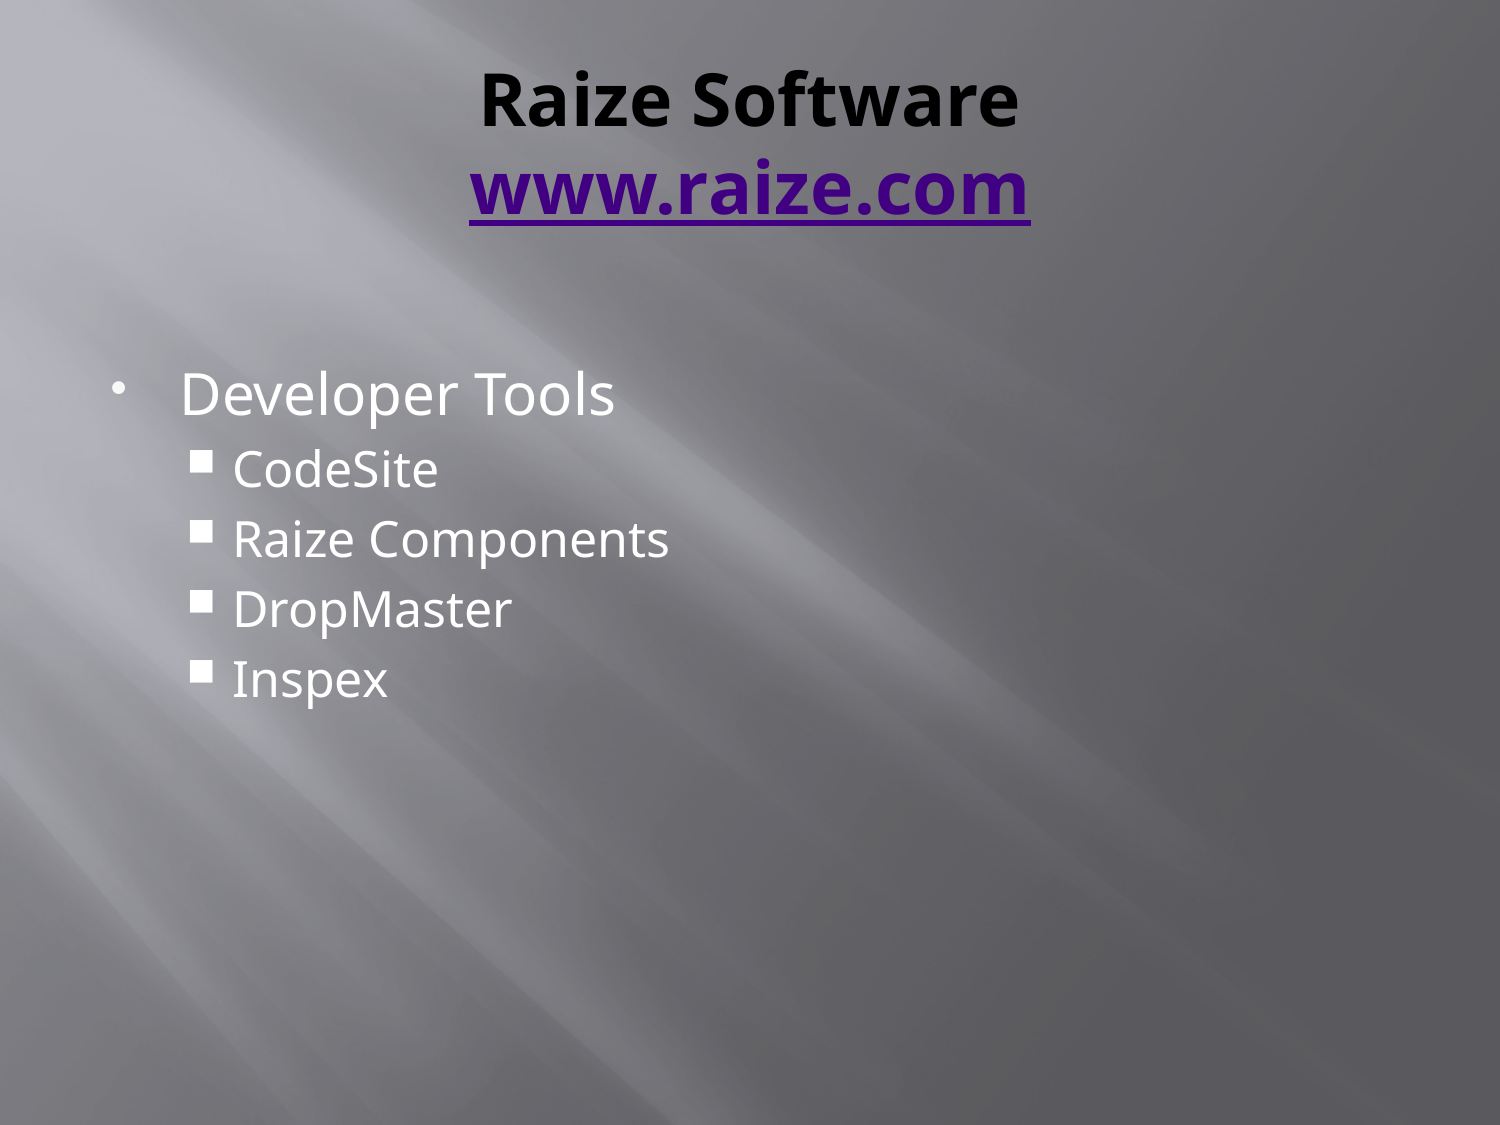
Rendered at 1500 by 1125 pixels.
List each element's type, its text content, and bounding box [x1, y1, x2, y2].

title Raize Software www.raize.com [75, 45, 1425, 338]
list Developer Tools CodeSite Raize Components DropMaster Inspex [75, 350, 1425, 1035]
